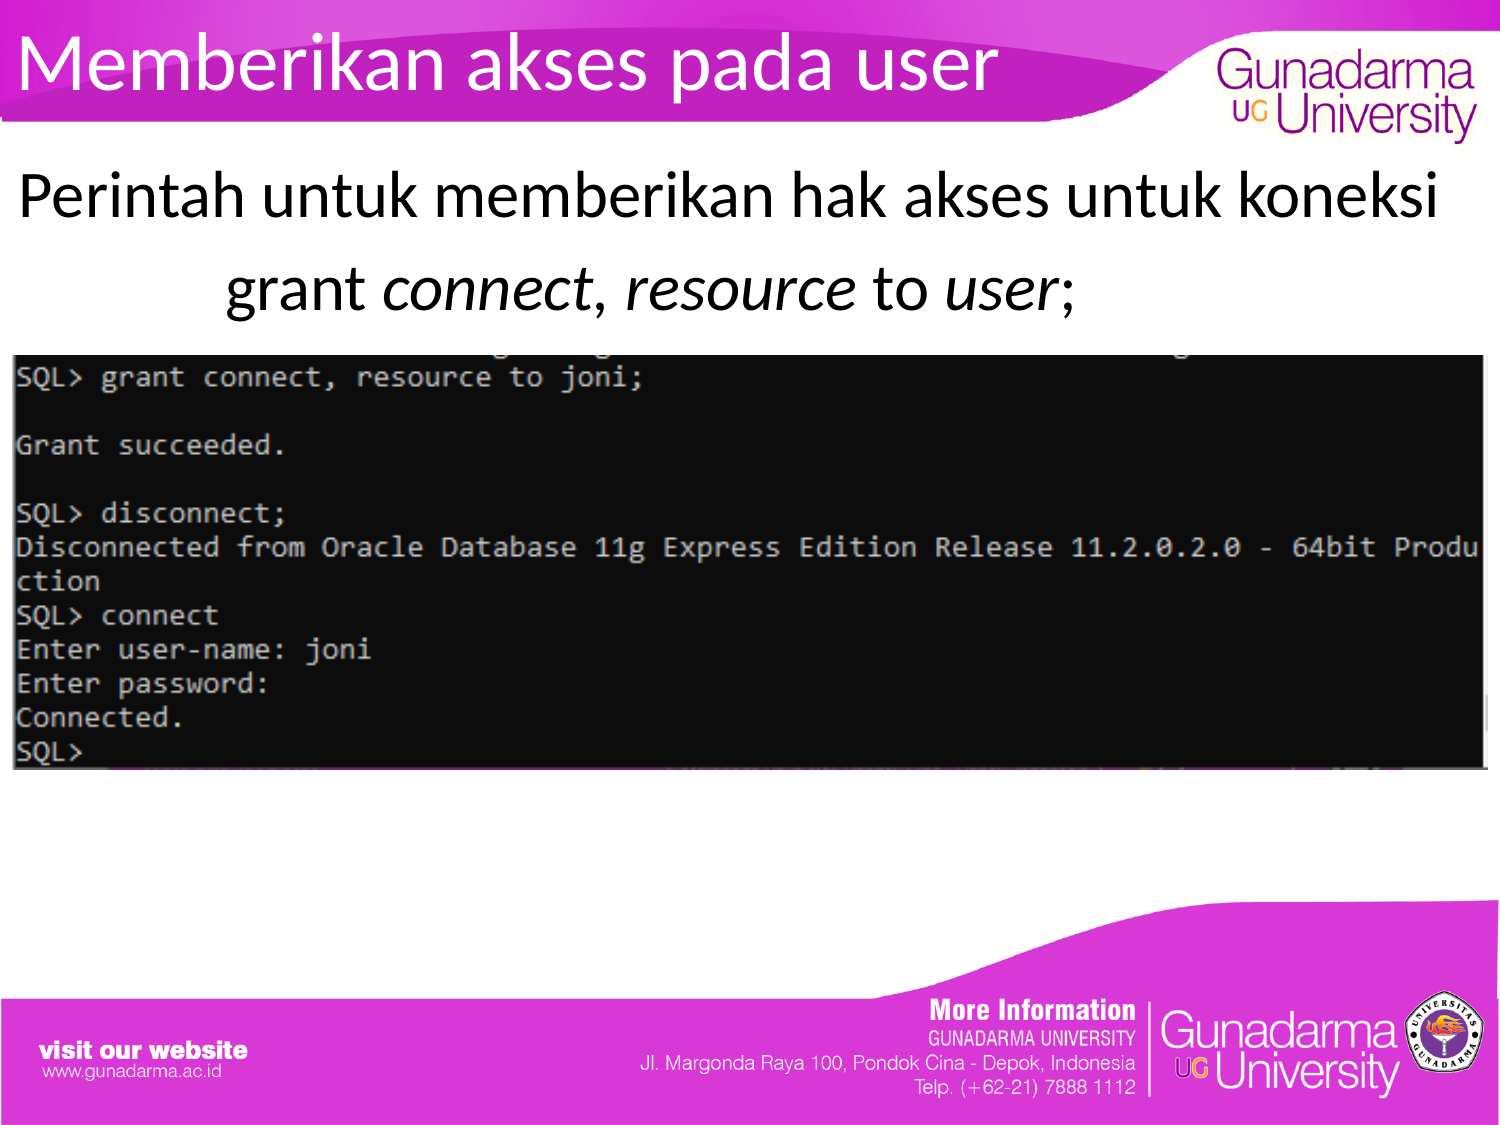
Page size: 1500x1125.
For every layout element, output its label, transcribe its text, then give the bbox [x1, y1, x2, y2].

picture [12, 355, 1488, 770]
picture [0, 899, 1500, 1125]
picture [0, 0, 1500, 213]
list Perintah untuk memberikan hak akses untuk koneksi grant connect, resource to user; [3, 142, 1476, 931]
title Memberikan akses pada user [0, 0, 1113, 138]
